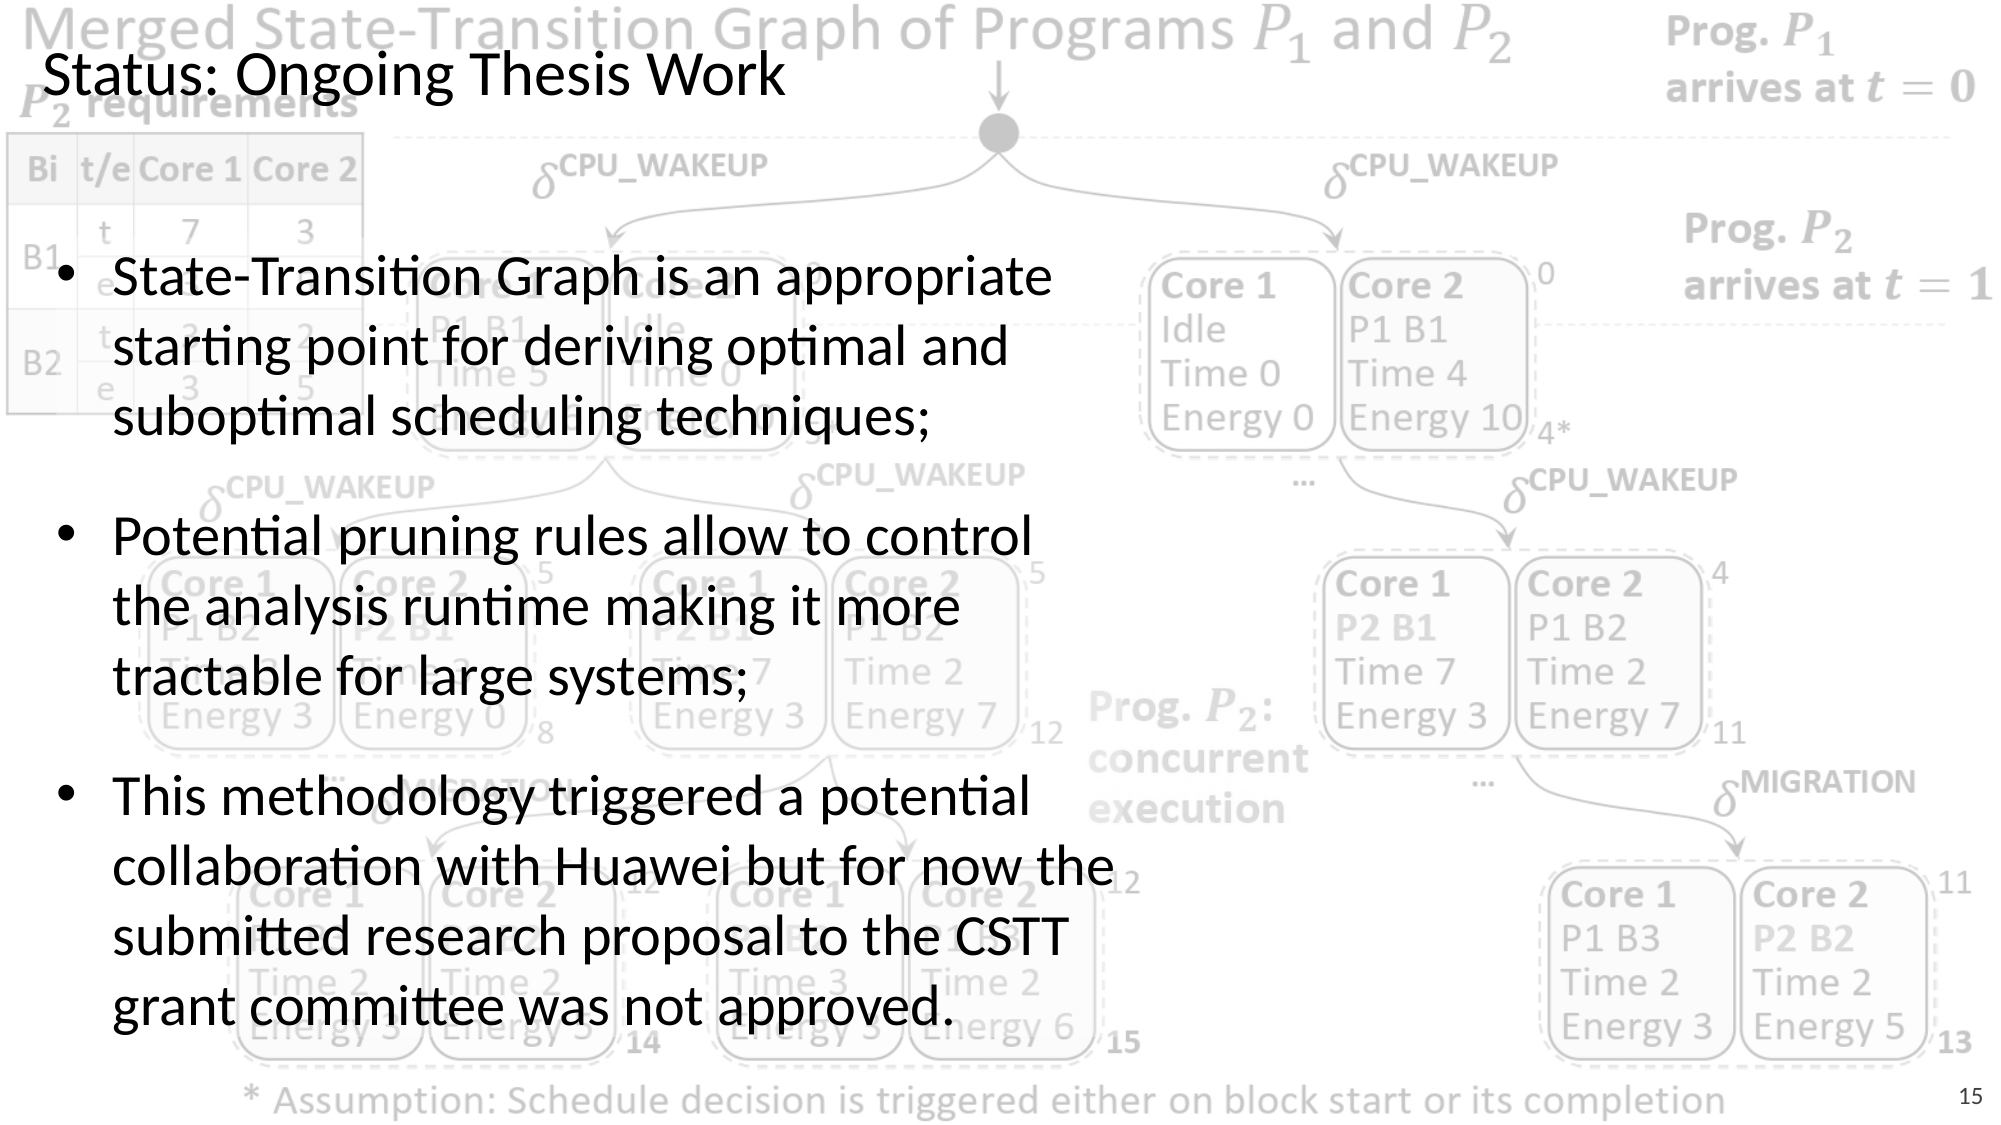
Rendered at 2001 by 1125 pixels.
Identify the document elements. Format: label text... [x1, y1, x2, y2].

text_box State-Transition Graph is an appropriate starting point for deriving optimal and suboptimal scheduling techniques; Potential pruning rules allow to control the analysis runtime making it more tractable for large systems; This methodology triggered a potential collaboration with Huawei but for now the submitted research proposal to the CSTT grant committee was not approved. [56, 237, 1123, 1038]
slide_number 15 [1548, 1065, 1999, 1125]
text_box Status: Ongoing Thesis Work [27, 22, 1842, 104]
